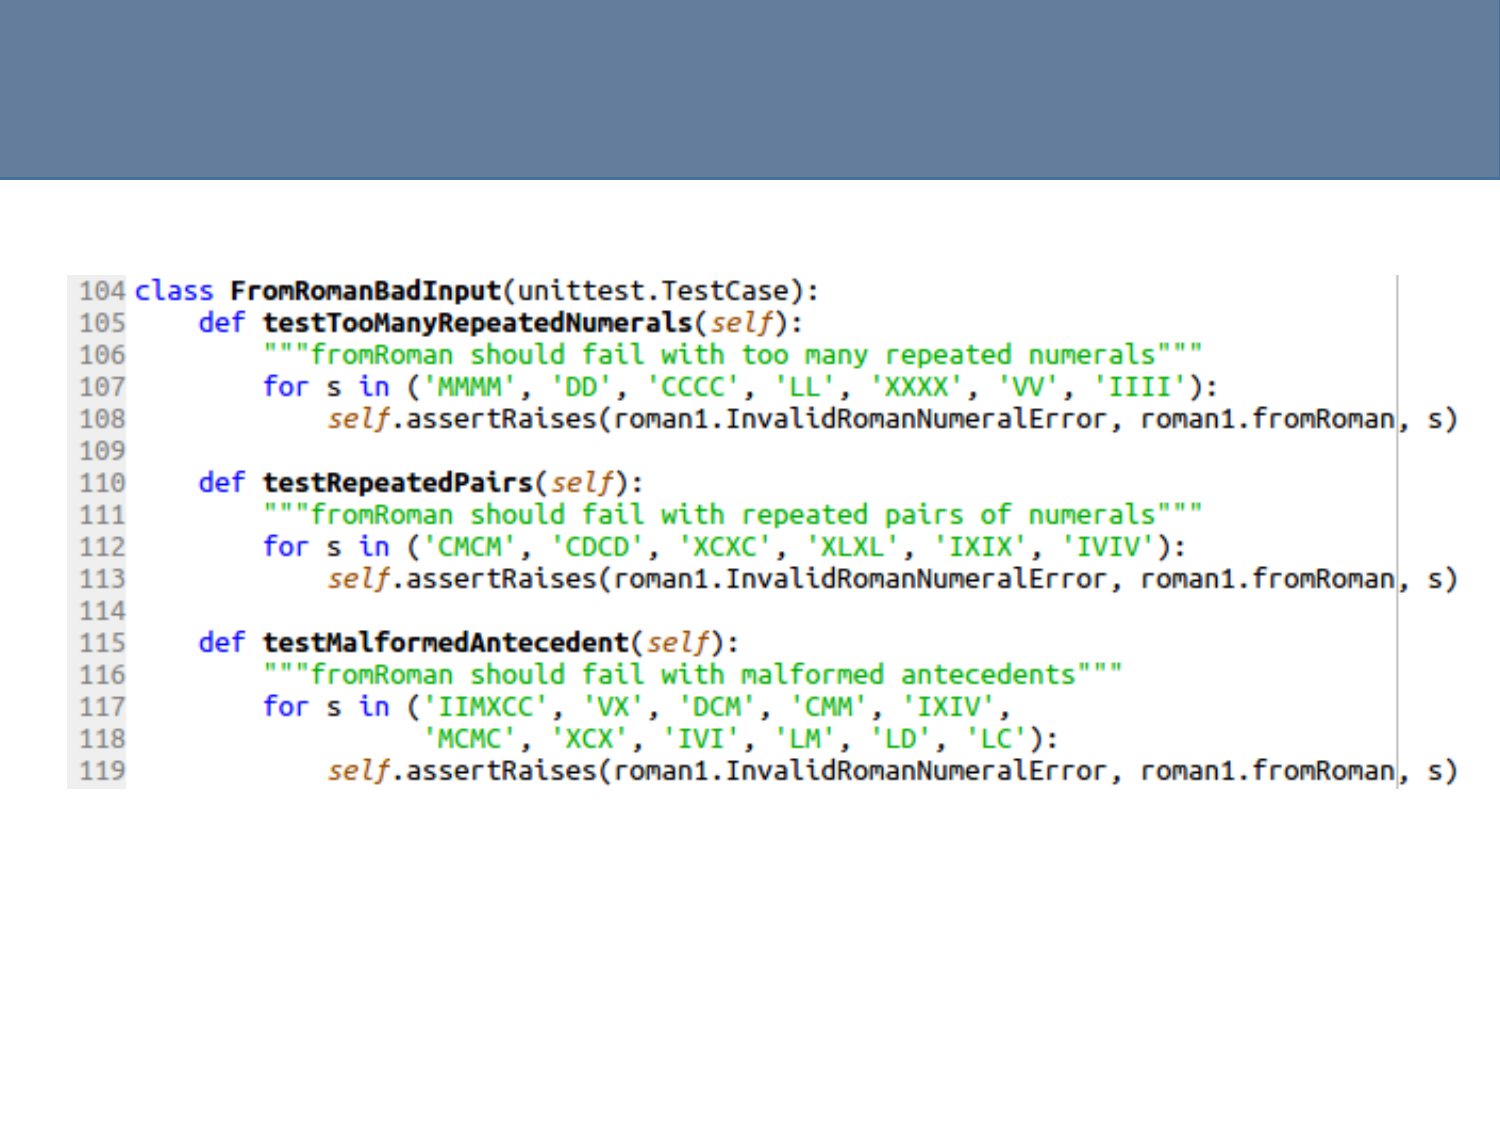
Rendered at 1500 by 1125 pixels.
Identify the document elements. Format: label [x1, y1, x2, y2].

list [67, 275, 1482, 789]
